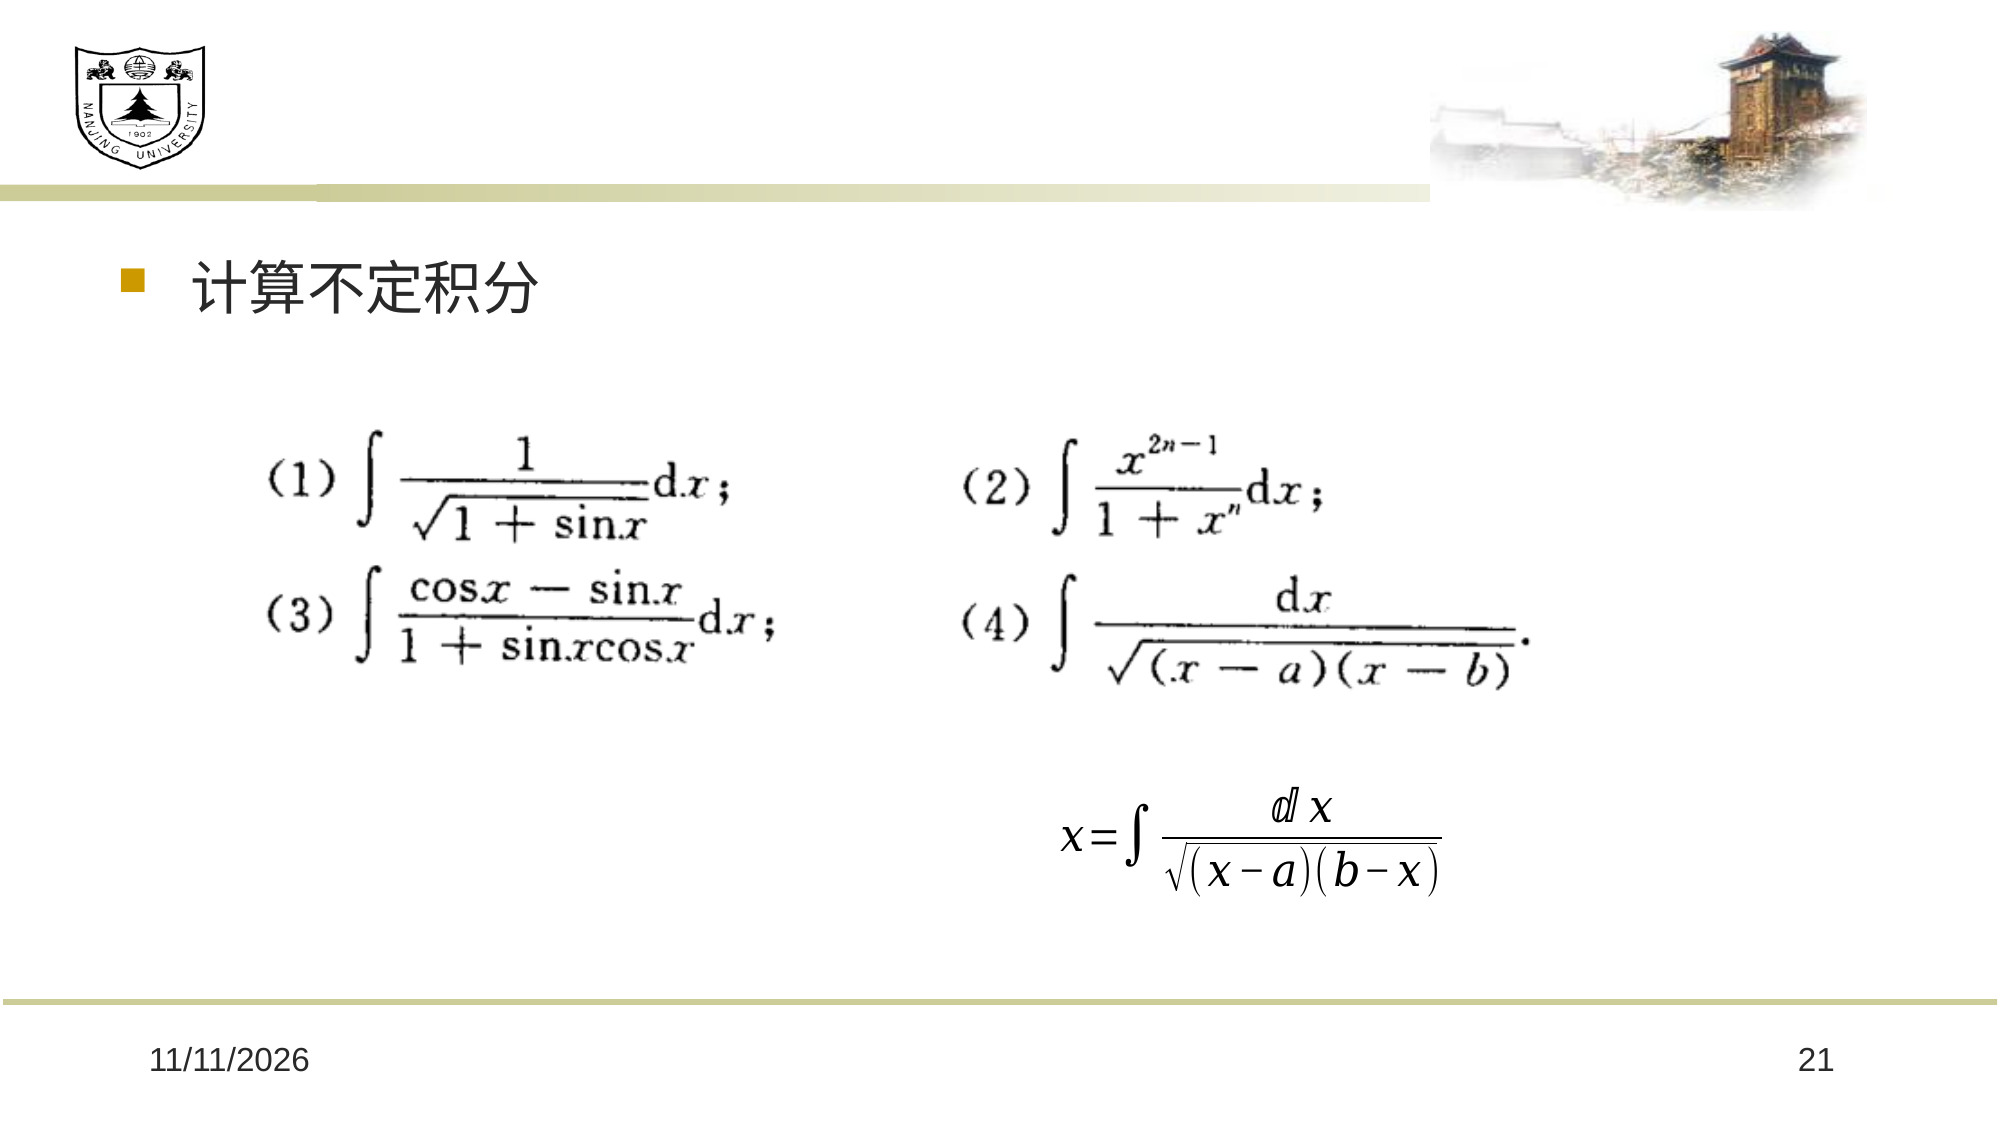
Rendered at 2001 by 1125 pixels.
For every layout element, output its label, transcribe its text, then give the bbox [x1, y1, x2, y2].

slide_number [133, 1030, 417, 1106]
picture [238, 402, 1574, 696]
picture [3, 999, 1998, 1005]
picture [1430, 31, 1867, 211]
slide_number 21 [1645, 1030, 1850, 1106]
picture [67, 42, 213, 173]
list 计算不定积分 [102, 243, 1884, 965]
